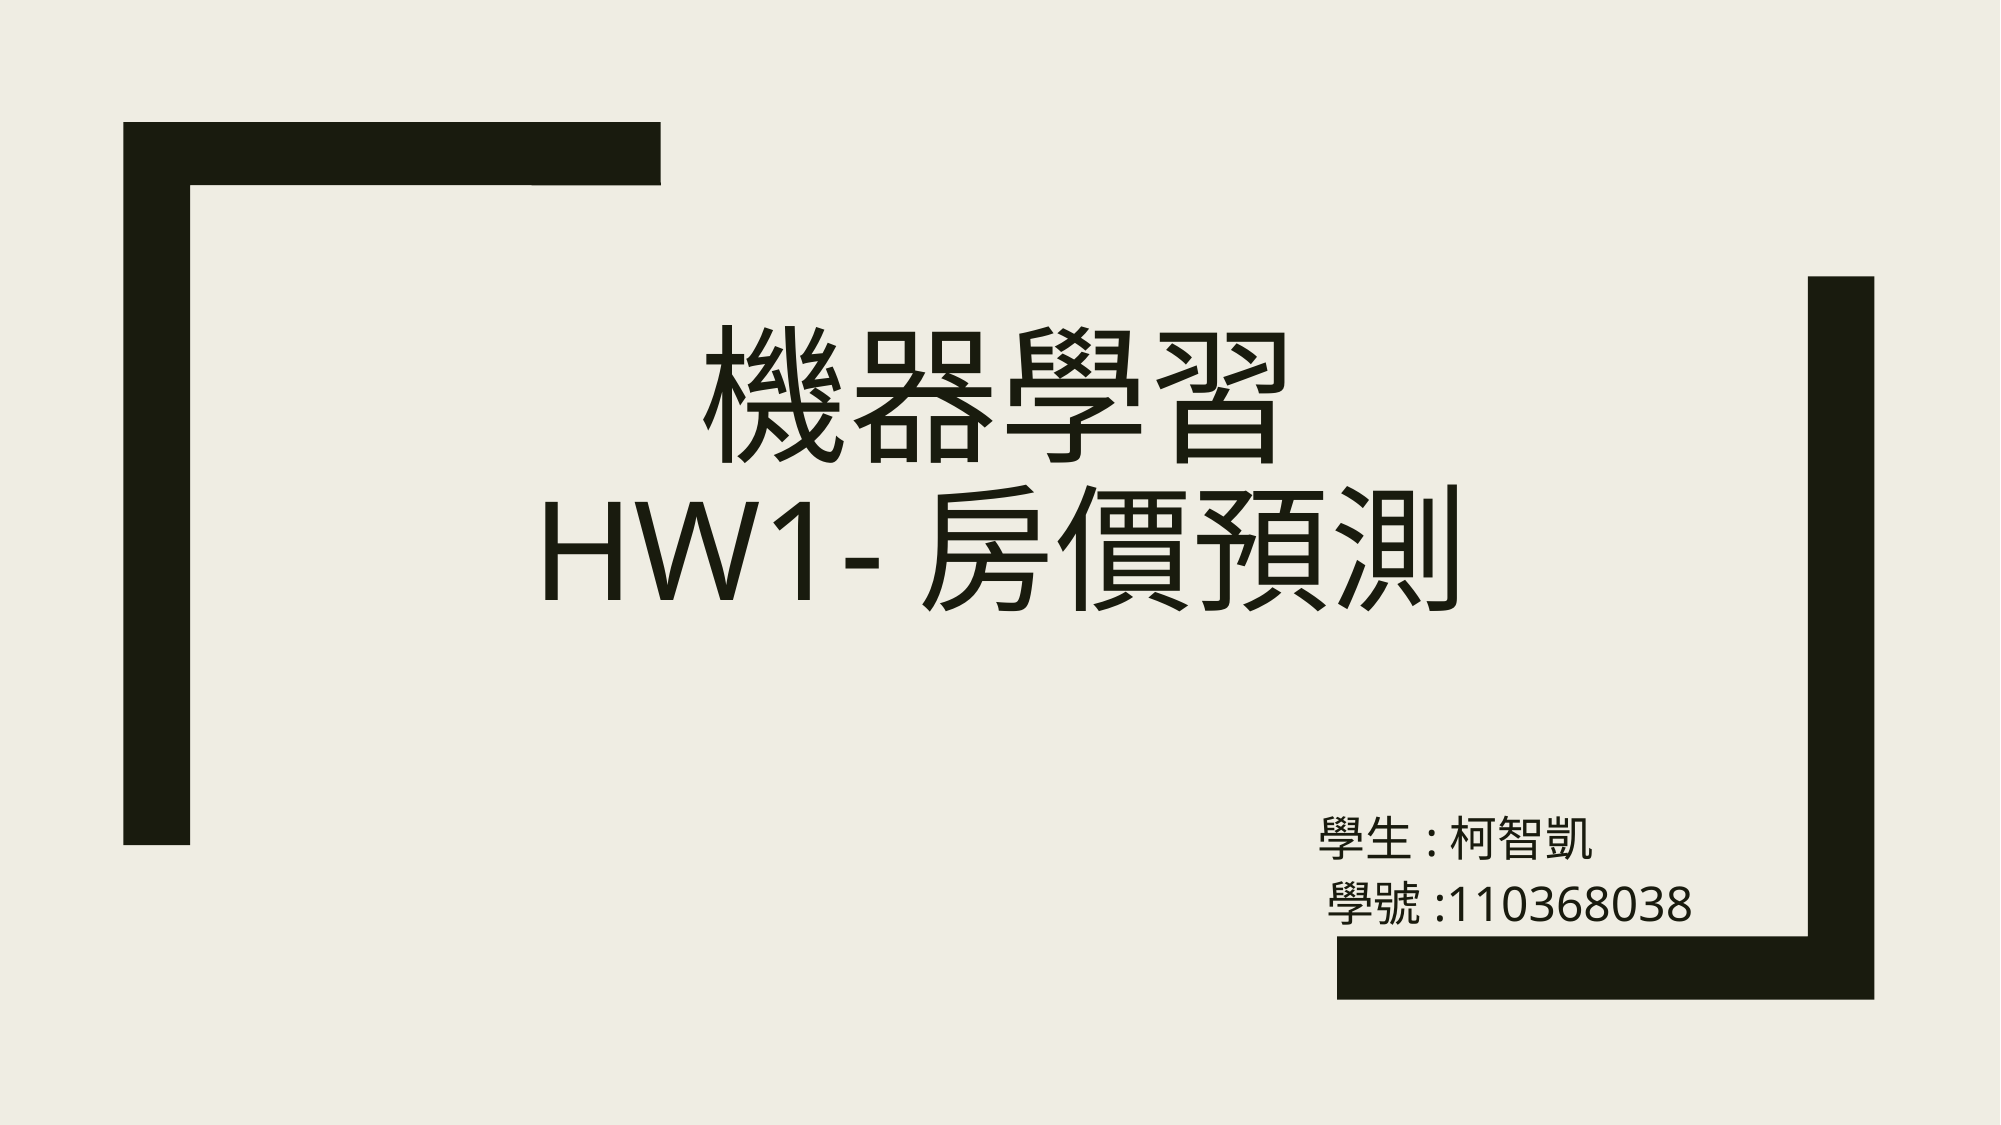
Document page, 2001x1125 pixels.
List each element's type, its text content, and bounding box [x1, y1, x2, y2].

subtitle 學生:柯智凱 學號:110368038 [895, 794, 2000, 973]
title 機器學習 HW1-房價預測 [314, 293, 1686, 638]
